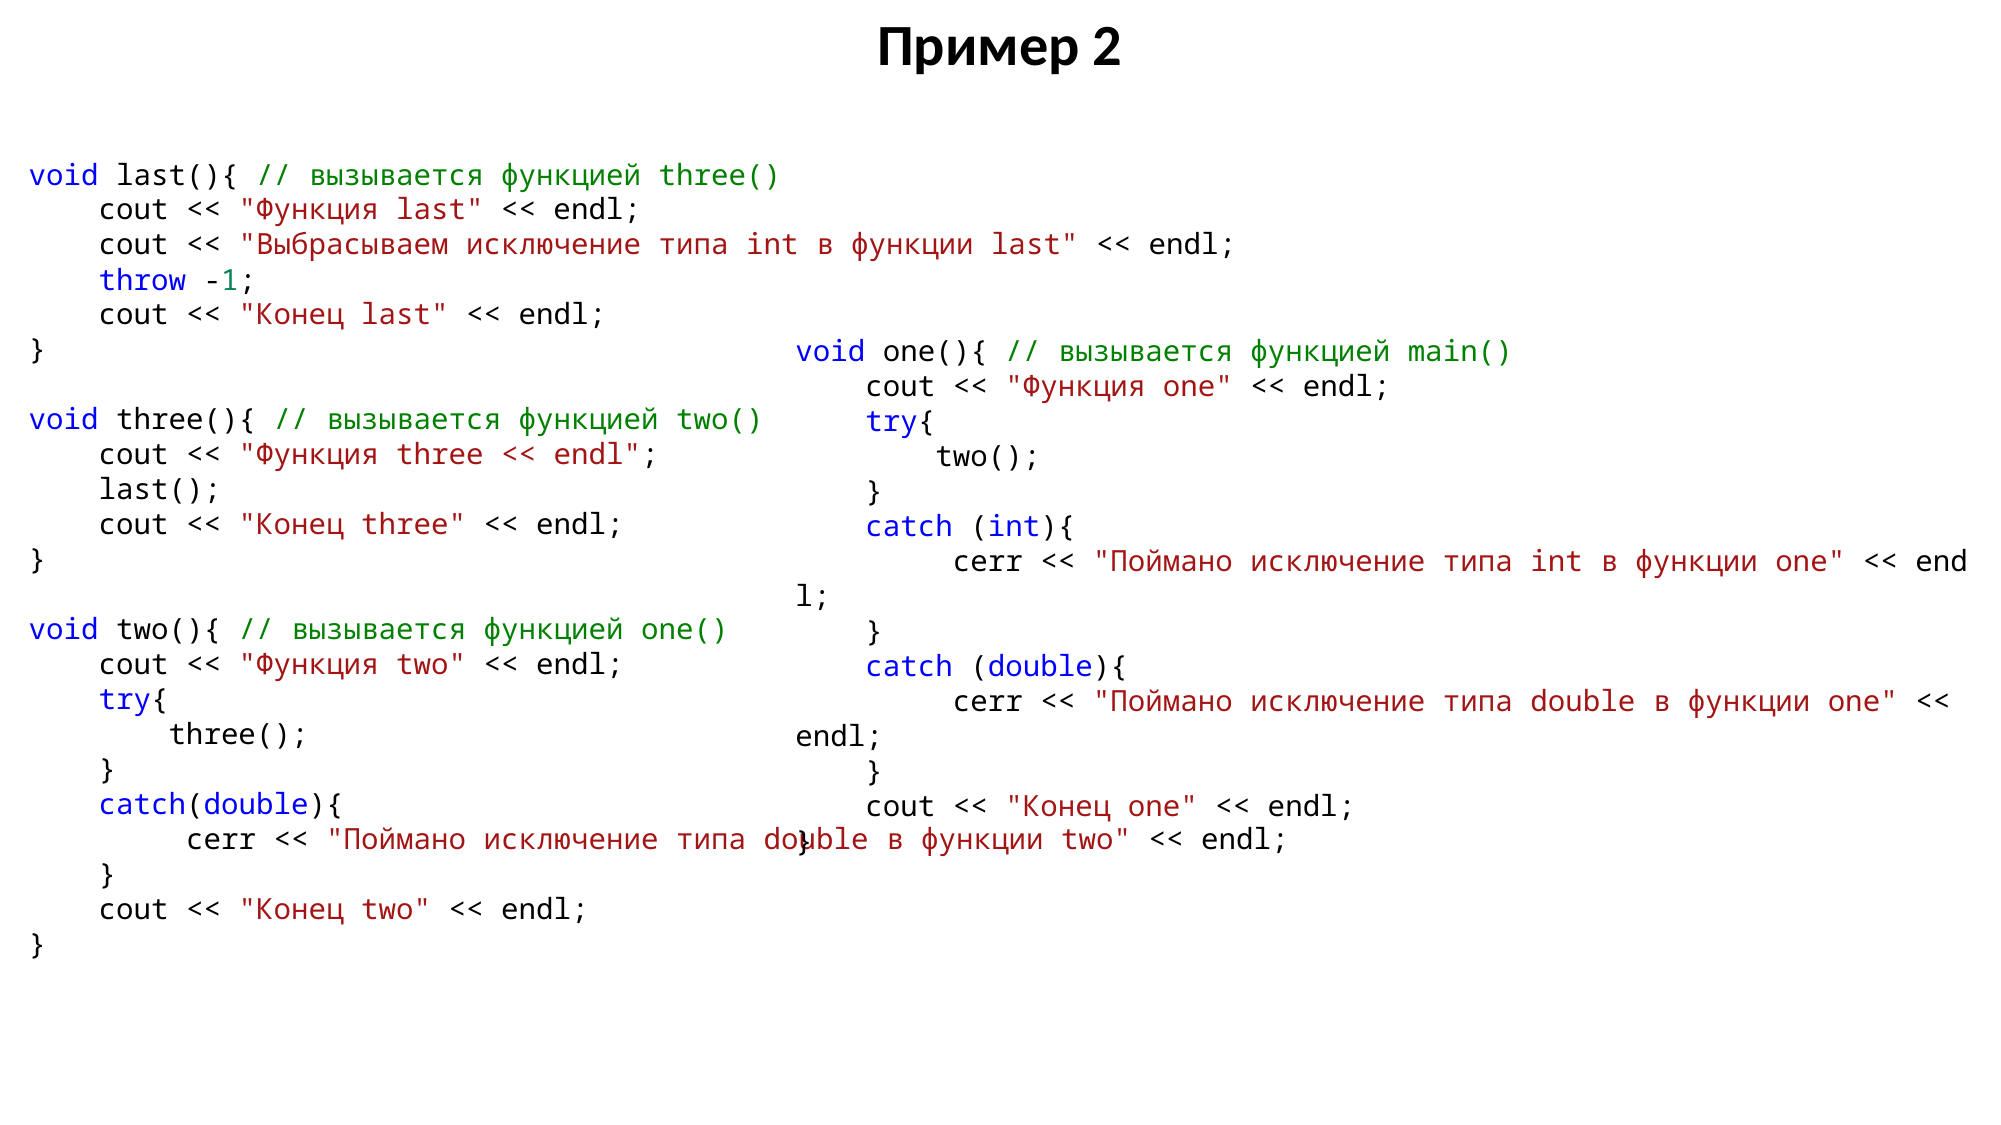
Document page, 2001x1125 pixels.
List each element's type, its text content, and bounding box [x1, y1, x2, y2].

text_box Пример 2 [862, 0, 1138, 85]
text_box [13, 148, 1987, 977]
